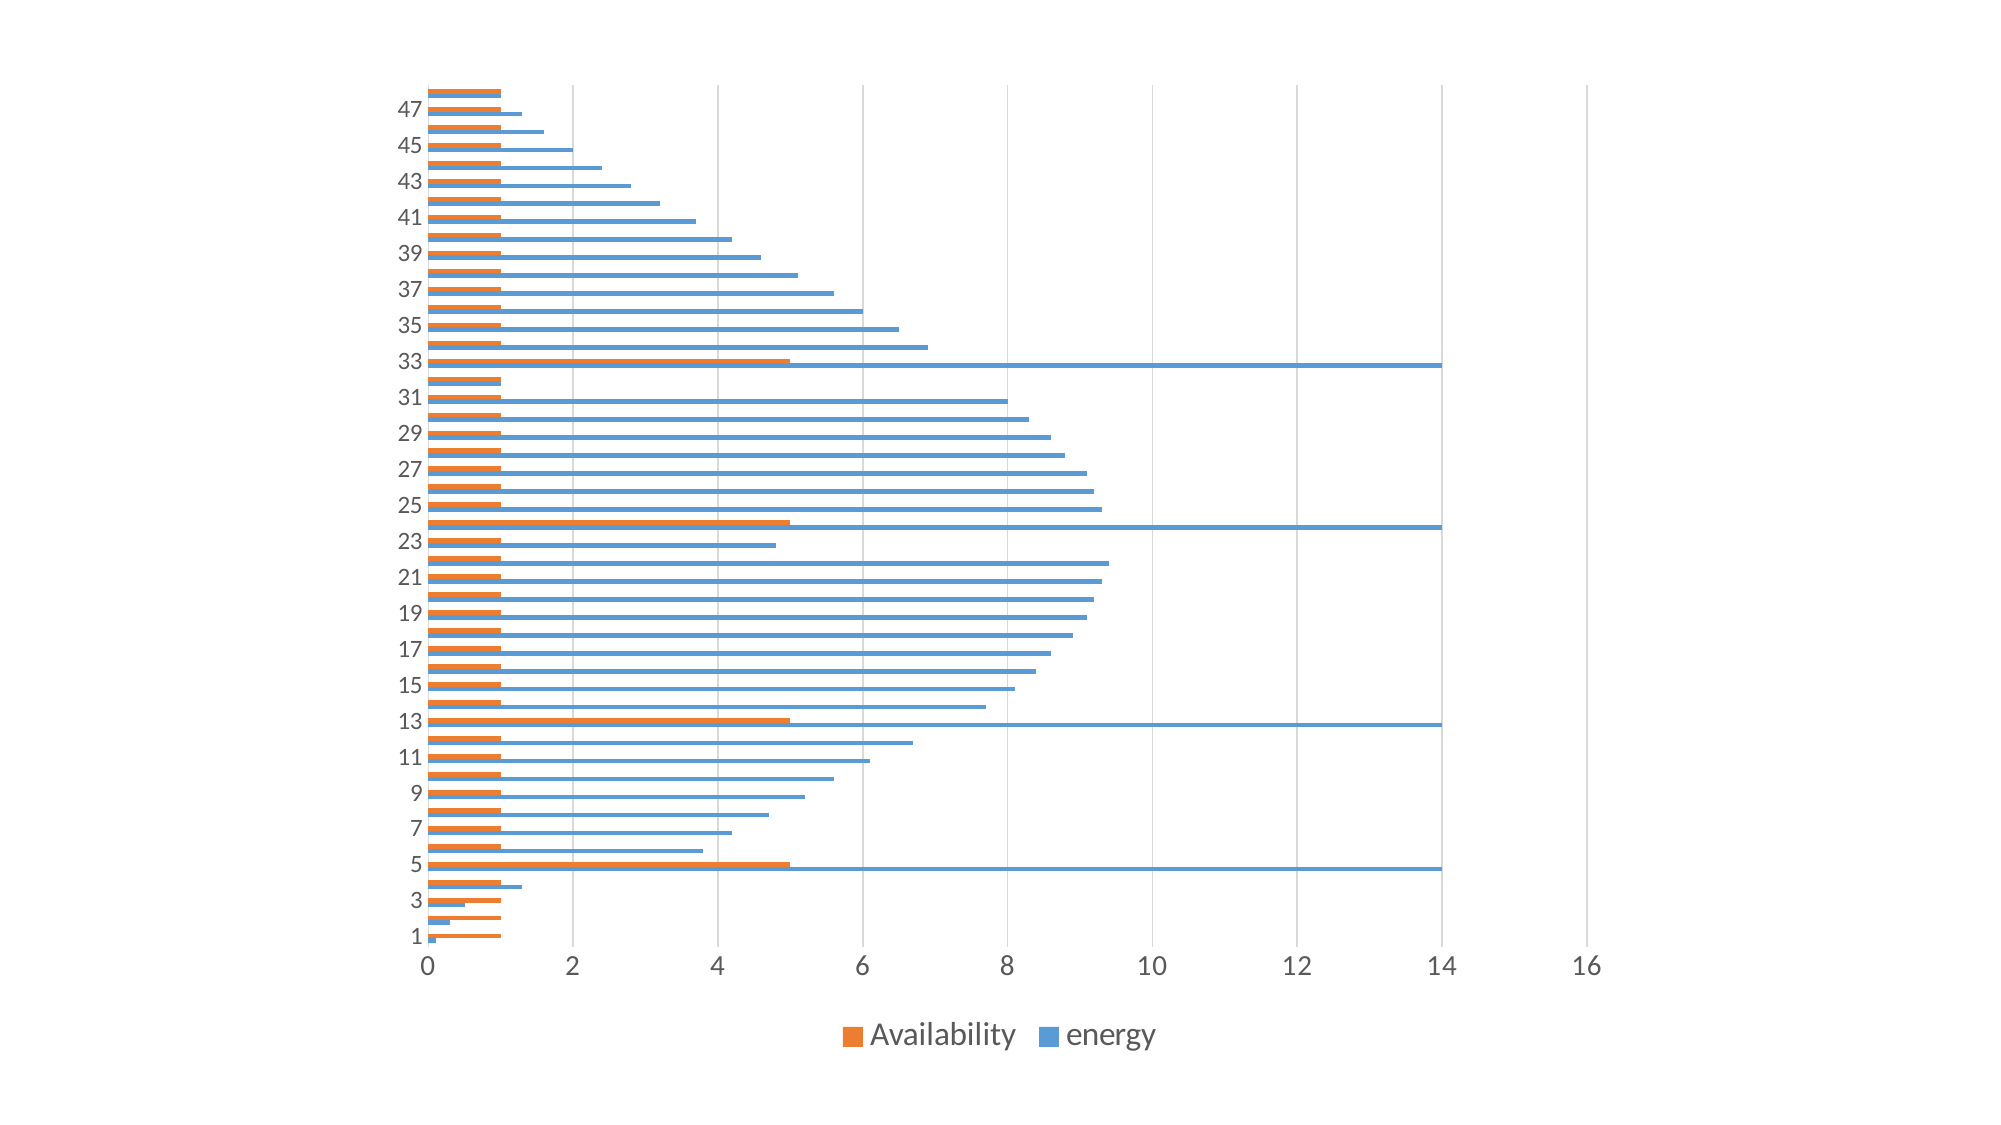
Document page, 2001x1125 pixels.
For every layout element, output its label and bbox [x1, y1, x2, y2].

chart [372, 64, 1628, 1061]
